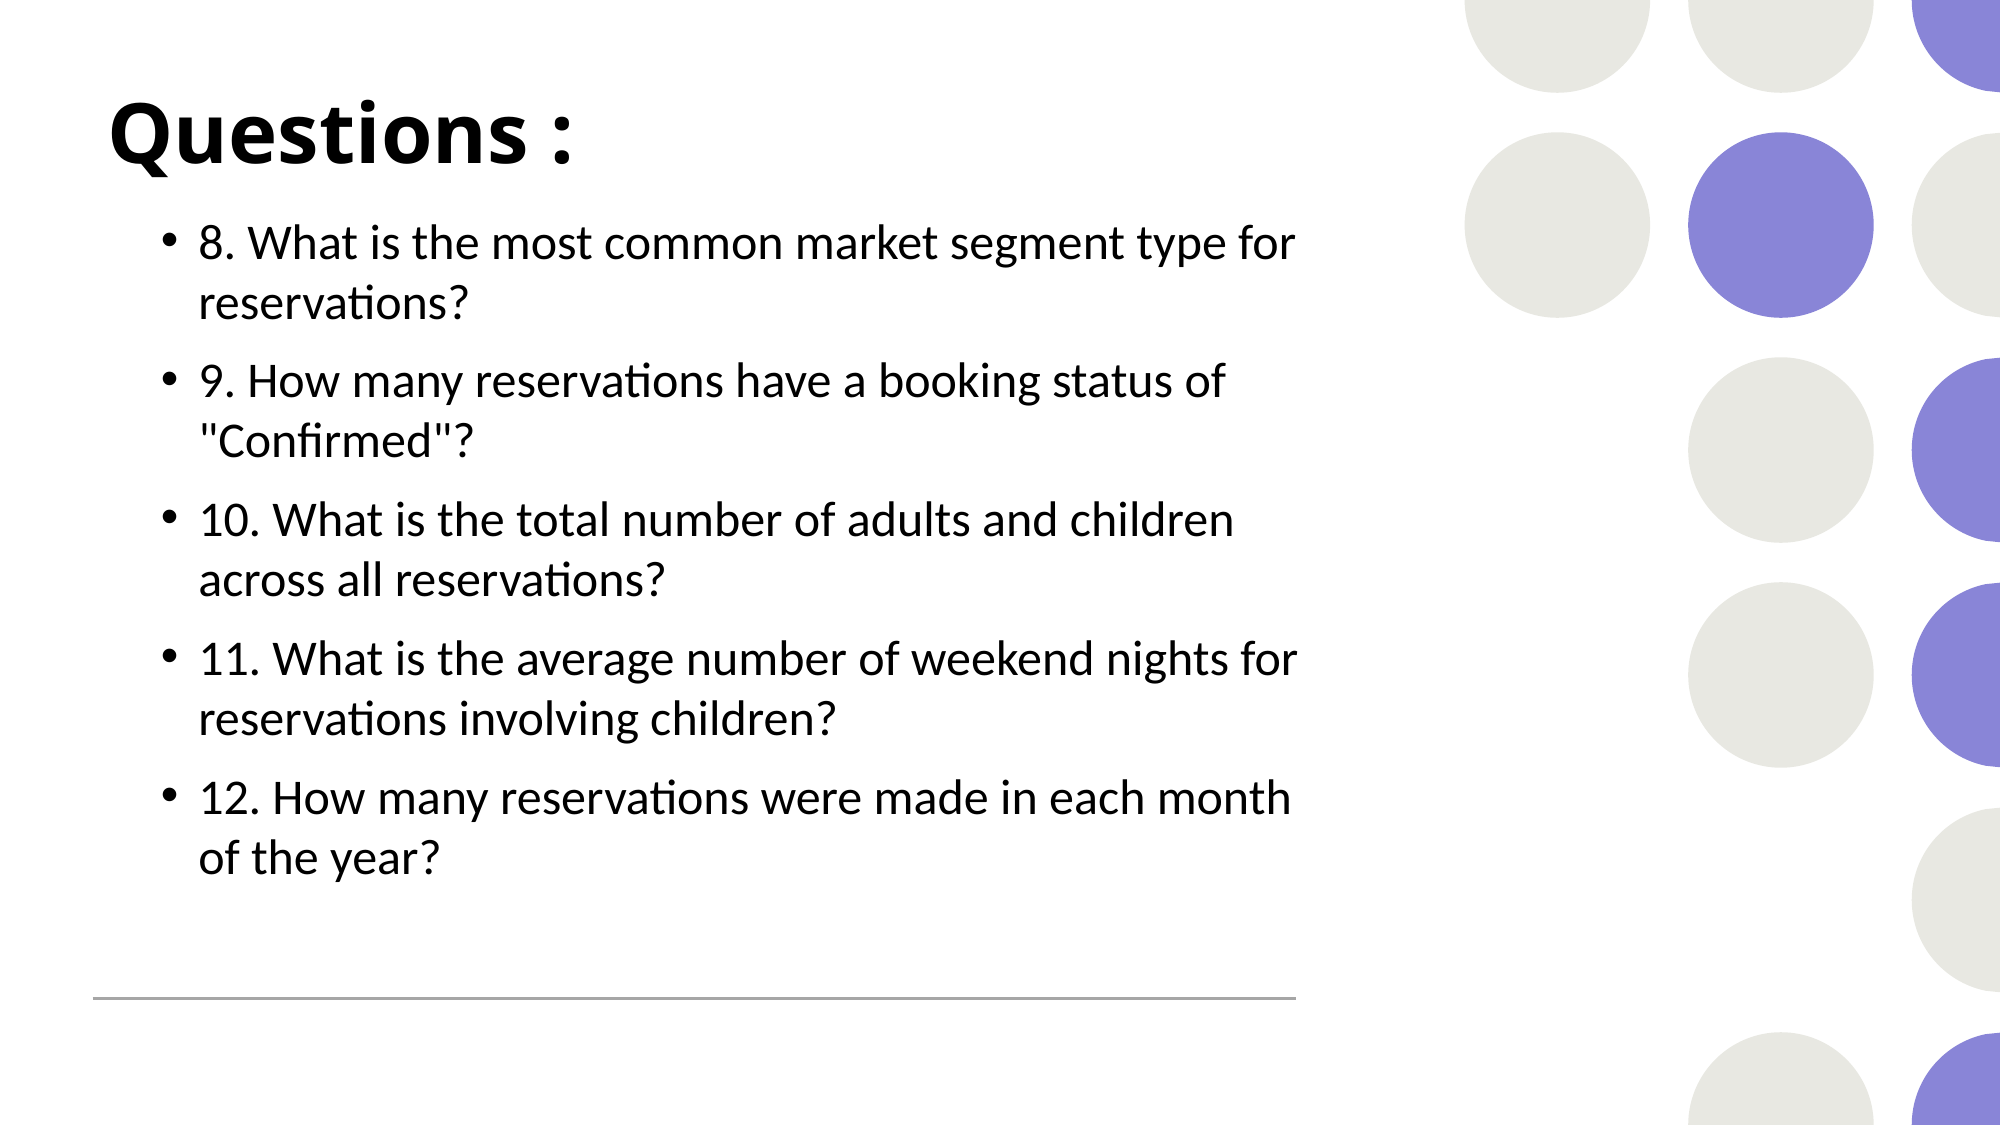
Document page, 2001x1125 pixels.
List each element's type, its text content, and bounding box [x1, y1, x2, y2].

title Questions : [92, 73, 1297, 201]
list 8. What is the most common market segment type for reservations? 9. How many reservations have a booking status of "Confirmed"? 10. What is the total number of adults and children across all reservations? 11. What is the average number of weekend nights for reservations involving children? 12. How many reservations were made in each month of the year? [145, 201, 1350, 994]
